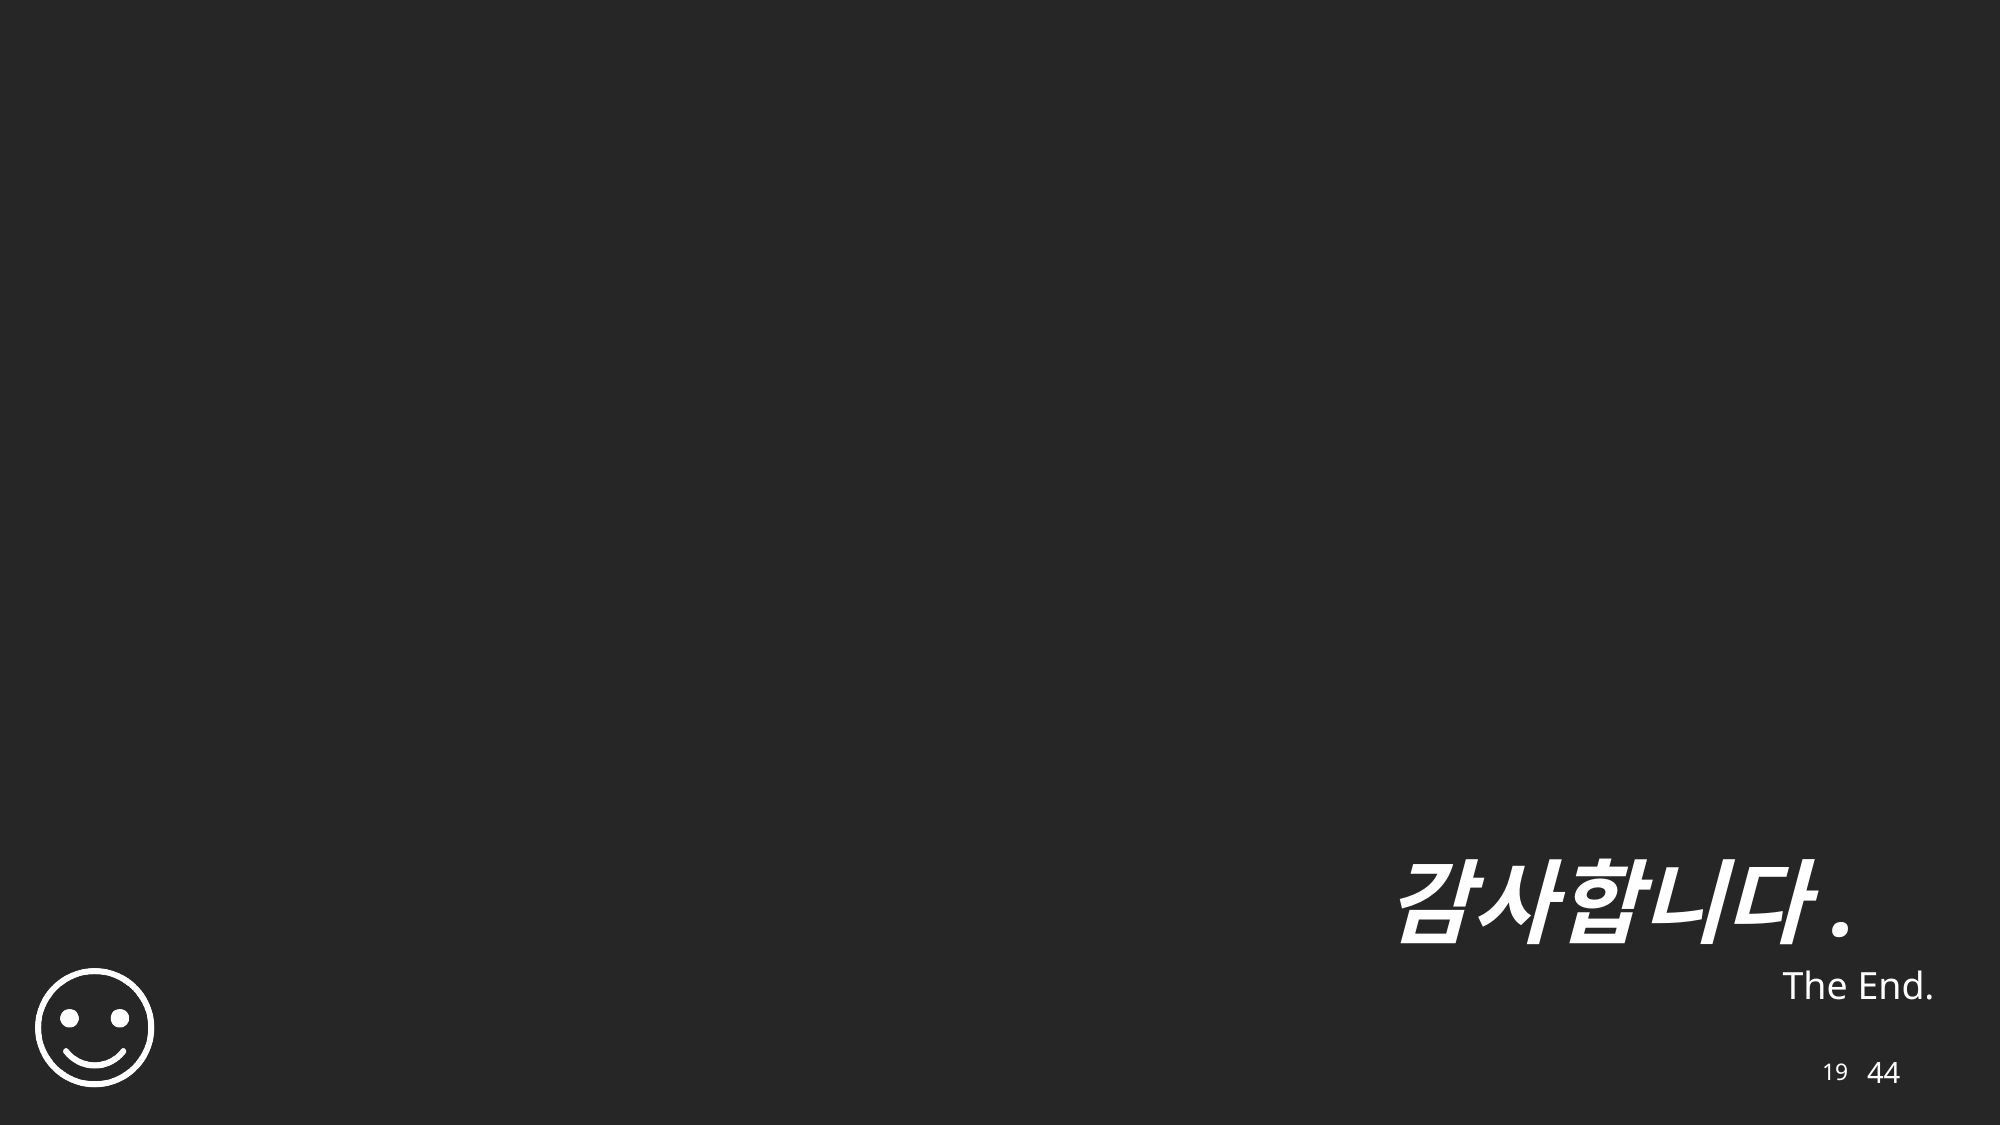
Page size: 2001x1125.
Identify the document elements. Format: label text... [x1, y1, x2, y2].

slide_number 19 [1413, 1042, 1864, 1103]
text_box The End. [1767, 954, 1960, 1015]
title 감사합니다. [1372, 797, 2000, 1016]
picture [19, 952, 170, 1103]
